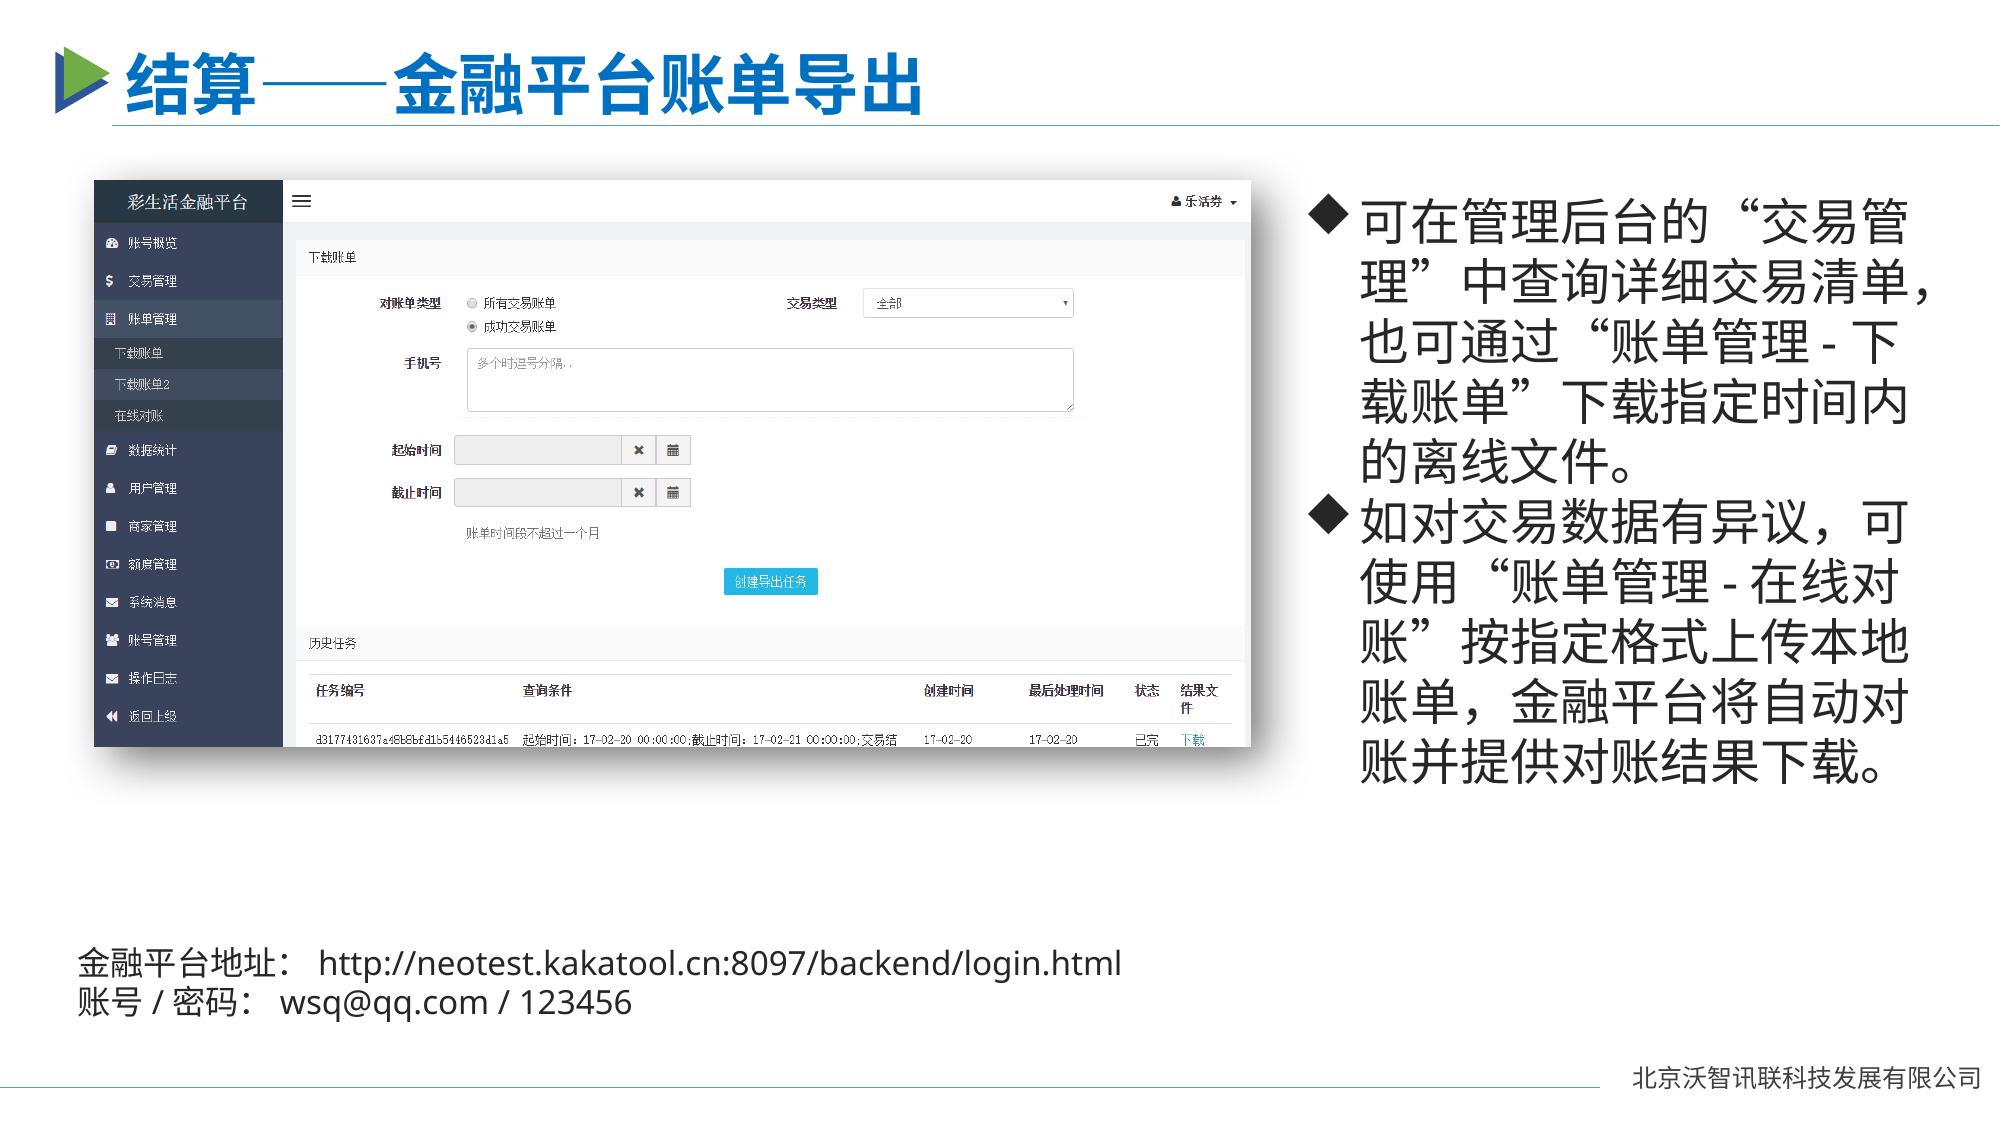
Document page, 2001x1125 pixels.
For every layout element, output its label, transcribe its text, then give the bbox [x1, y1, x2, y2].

picture [94, 180, 1251, 747]
text_box 结算——金融平台账单导出 [110, 35, 1132, 131]
text_box 可在管理后台的“交易管理”中查询详细交易清单，也可通过“账单管理-下载账单”下载指定时间内的离线文件。 如对交易数据有异议，可使用“账单管理-在线对账”按指定格式上传本地账单，金融平台将自动对账并提供对账结果下载。 [1288, 183, 1935, 858]
text_box 金融平台地址：http://neotest.kakatool.cn:8097/backend/login.html 账号/密码：wsq@qq.com / 123456 [62, 934, 1922, 1030]
